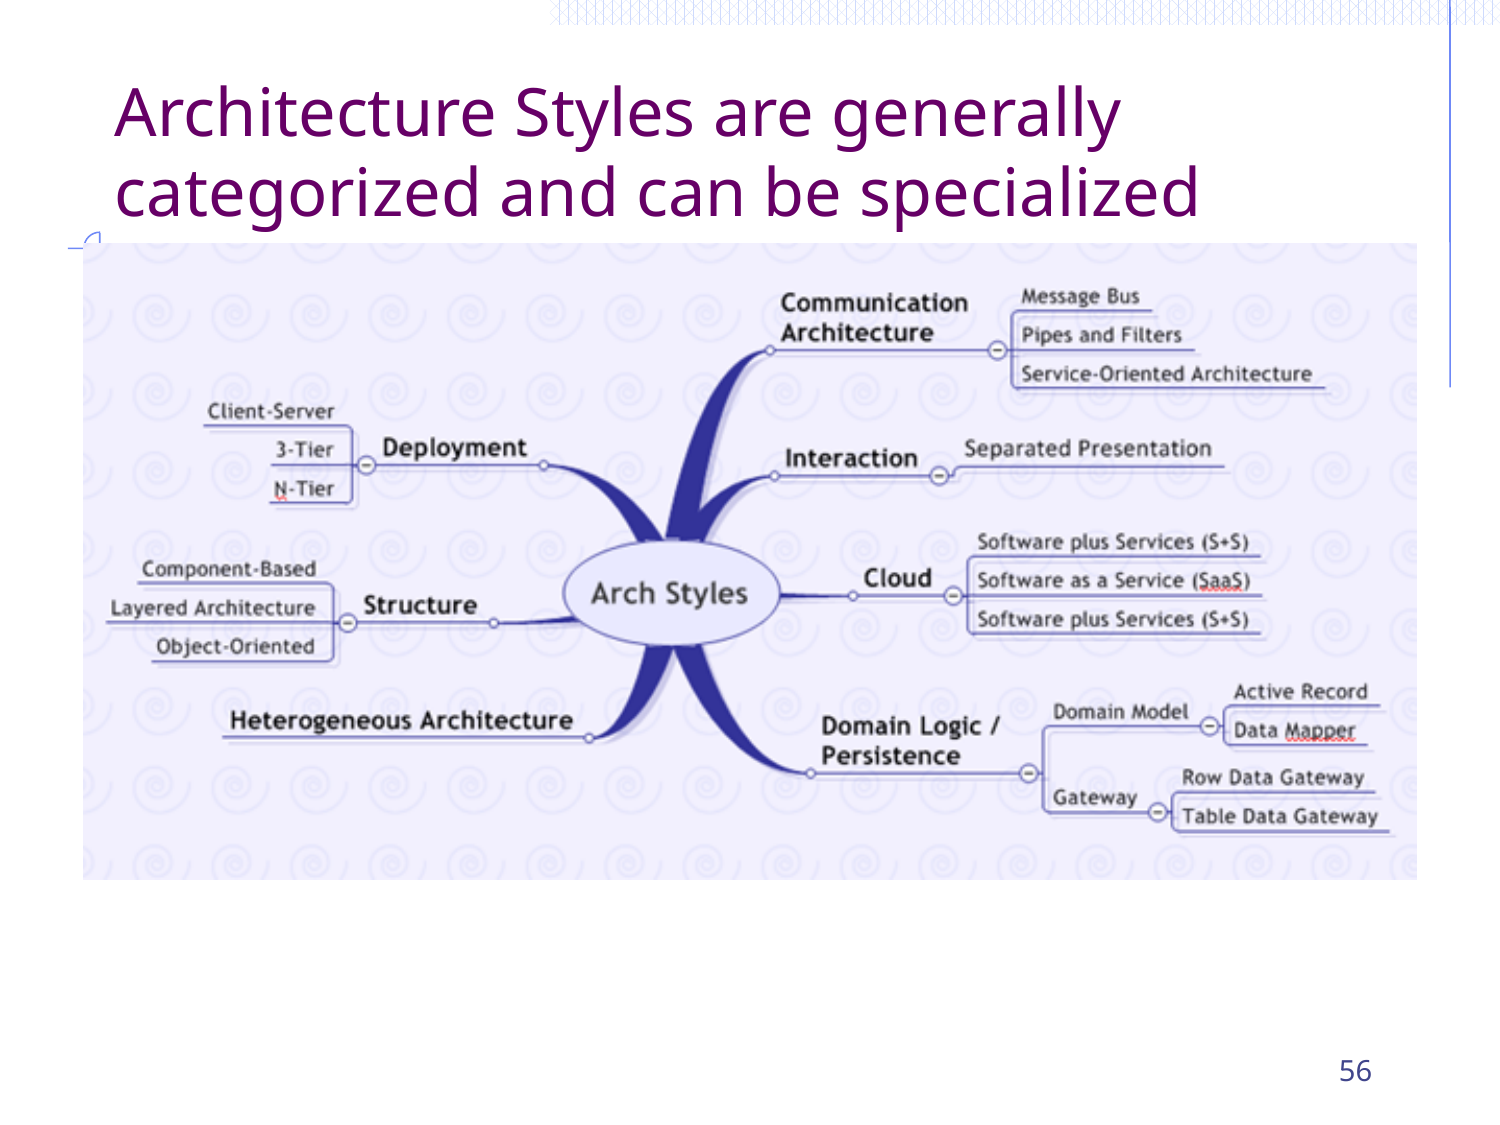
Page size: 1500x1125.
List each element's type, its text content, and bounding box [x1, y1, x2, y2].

slide_number 56 [1074, 1025, 1388, 1100]
title Architecture Styles are generally categorized and can be specialized [99, 50, 1375, 238]
picture [83, 243, 1417, 880]
